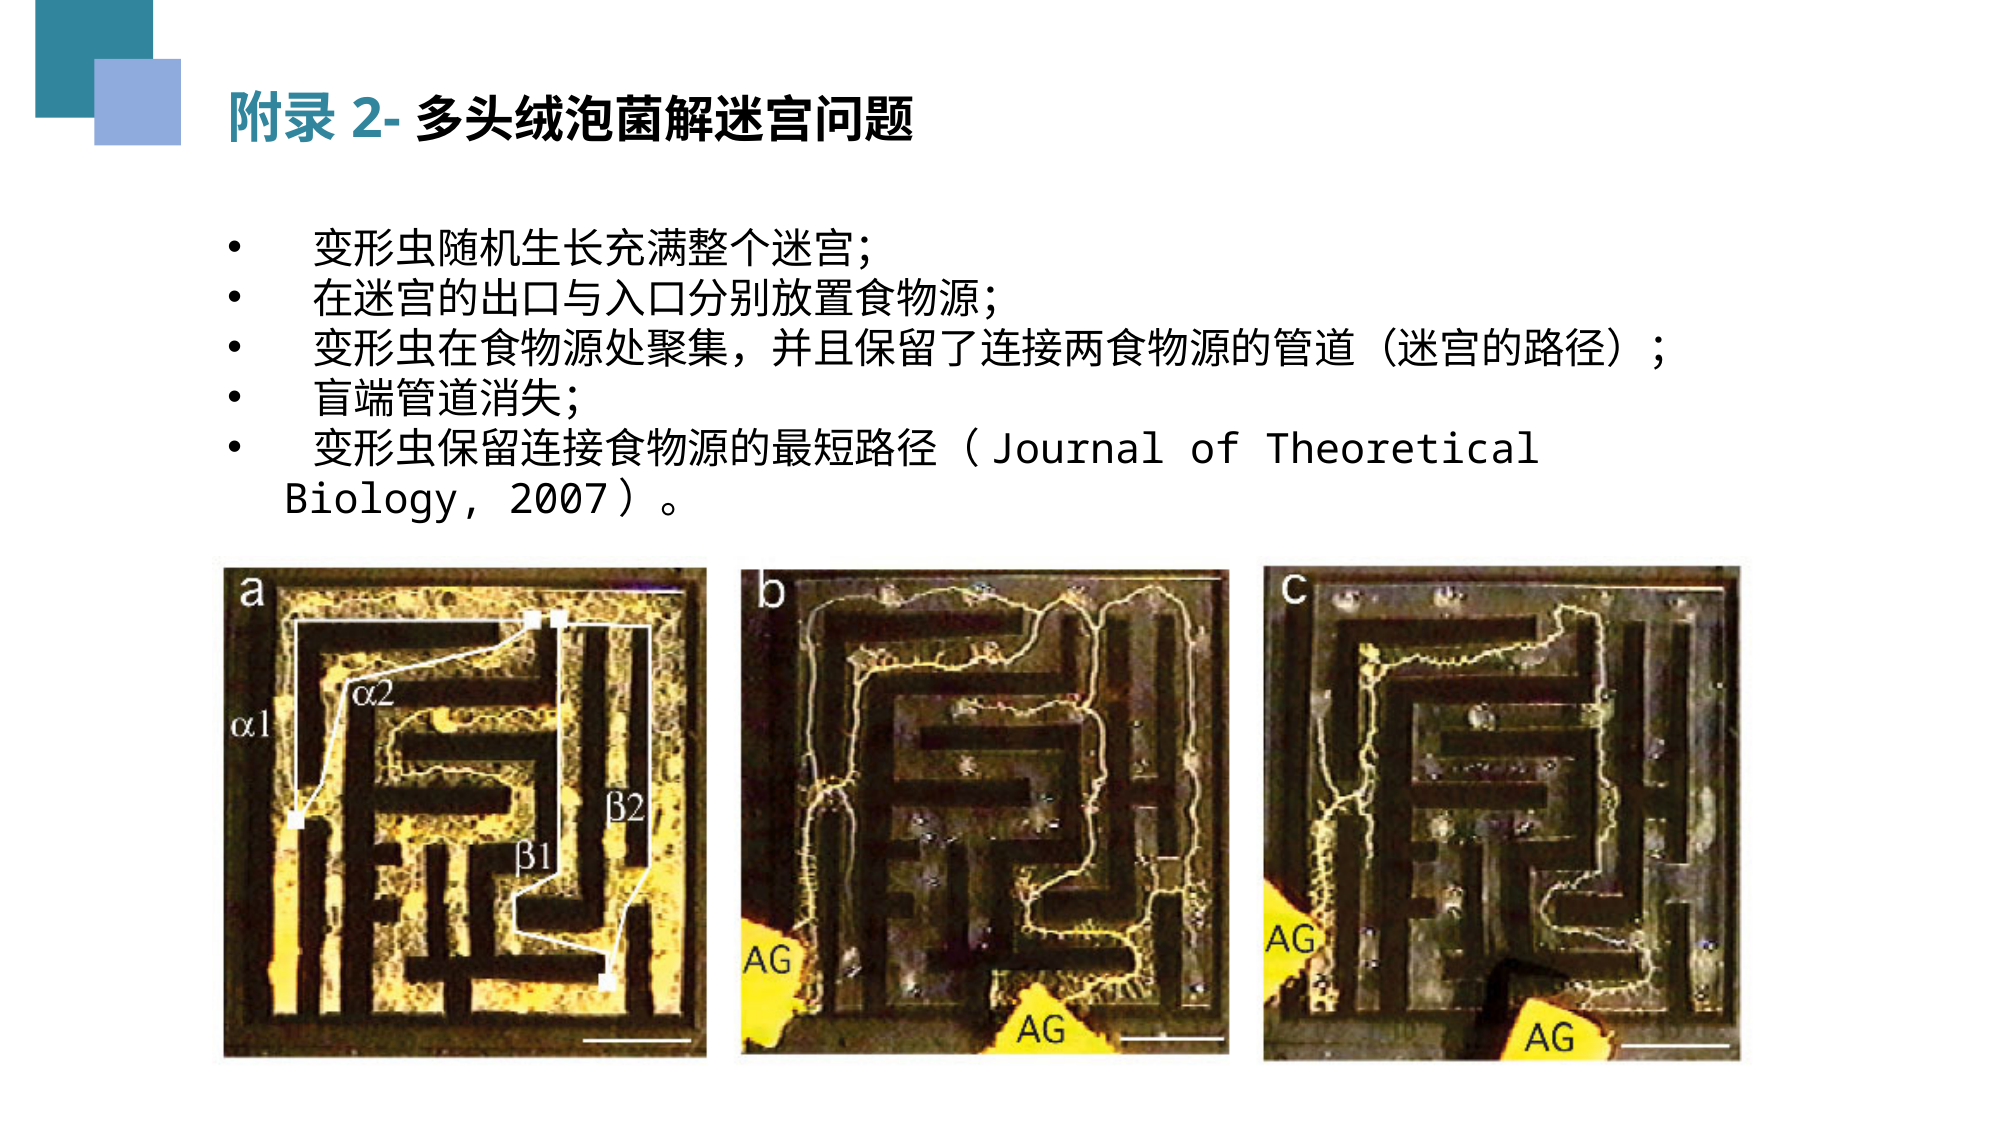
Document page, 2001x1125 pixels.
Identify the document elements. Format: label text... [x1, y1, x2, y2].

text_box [35, 0, 181, 146]
text_box 变形虫随机生长充满整个迷宫； 在迷宫的出口与入口分别放置食物源； 变形虫在食物源处聚集，并且保留了连接两食物源的管道（迷宫的路径）； 盲端管道消失； 变形虫保留连接食物源的最短路径（Journal of Theoretical Biology, 2007）。 [212, 213, 1759, 529]
picture [212, 555, 1759, 1072]
text_box 附录2-多头绒泡菌解迷宫问题 [212, 74, 1705, 156]
